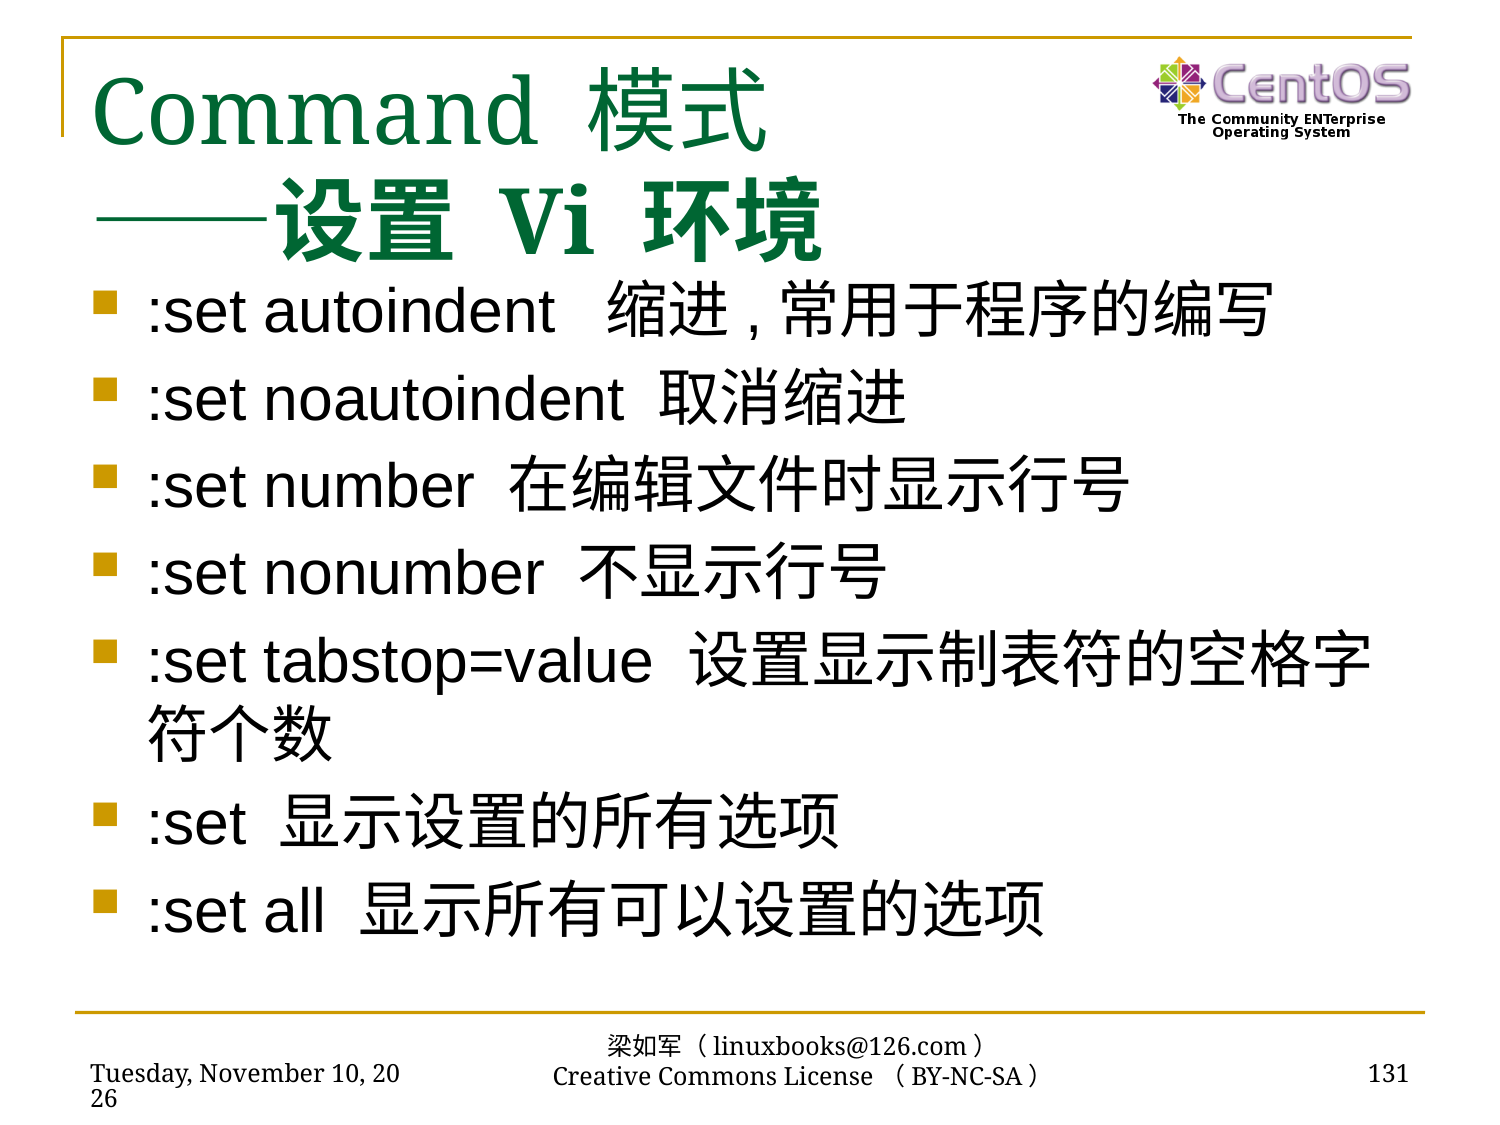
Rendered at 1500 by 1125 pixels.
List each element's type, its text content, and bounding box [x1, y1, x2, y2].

footer 梁如军（linuxbooks@126.com） Creative Commons License（BY-NC-SA） [359, 1022, 1247, 1099]
slide_number 131 [1074, 1023, 1426, 1100]
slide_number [74, 1023, 426, 1100]
list :set autoindent 缩进,常用于程序的编写 :set noautoindent 取消缩进 :set number 在编辑文件时显示行号 :set nonumber 不显示行号 :set tabstop=value 设置显示制表符的空格字符个数 :set 显示设置的所有选项 :set all 显示所有可以设置的选项 [74, 262, 1426, 1006]
title Command 模式 ——设置 Vi 环境 [74, 45, 1426, 233]
